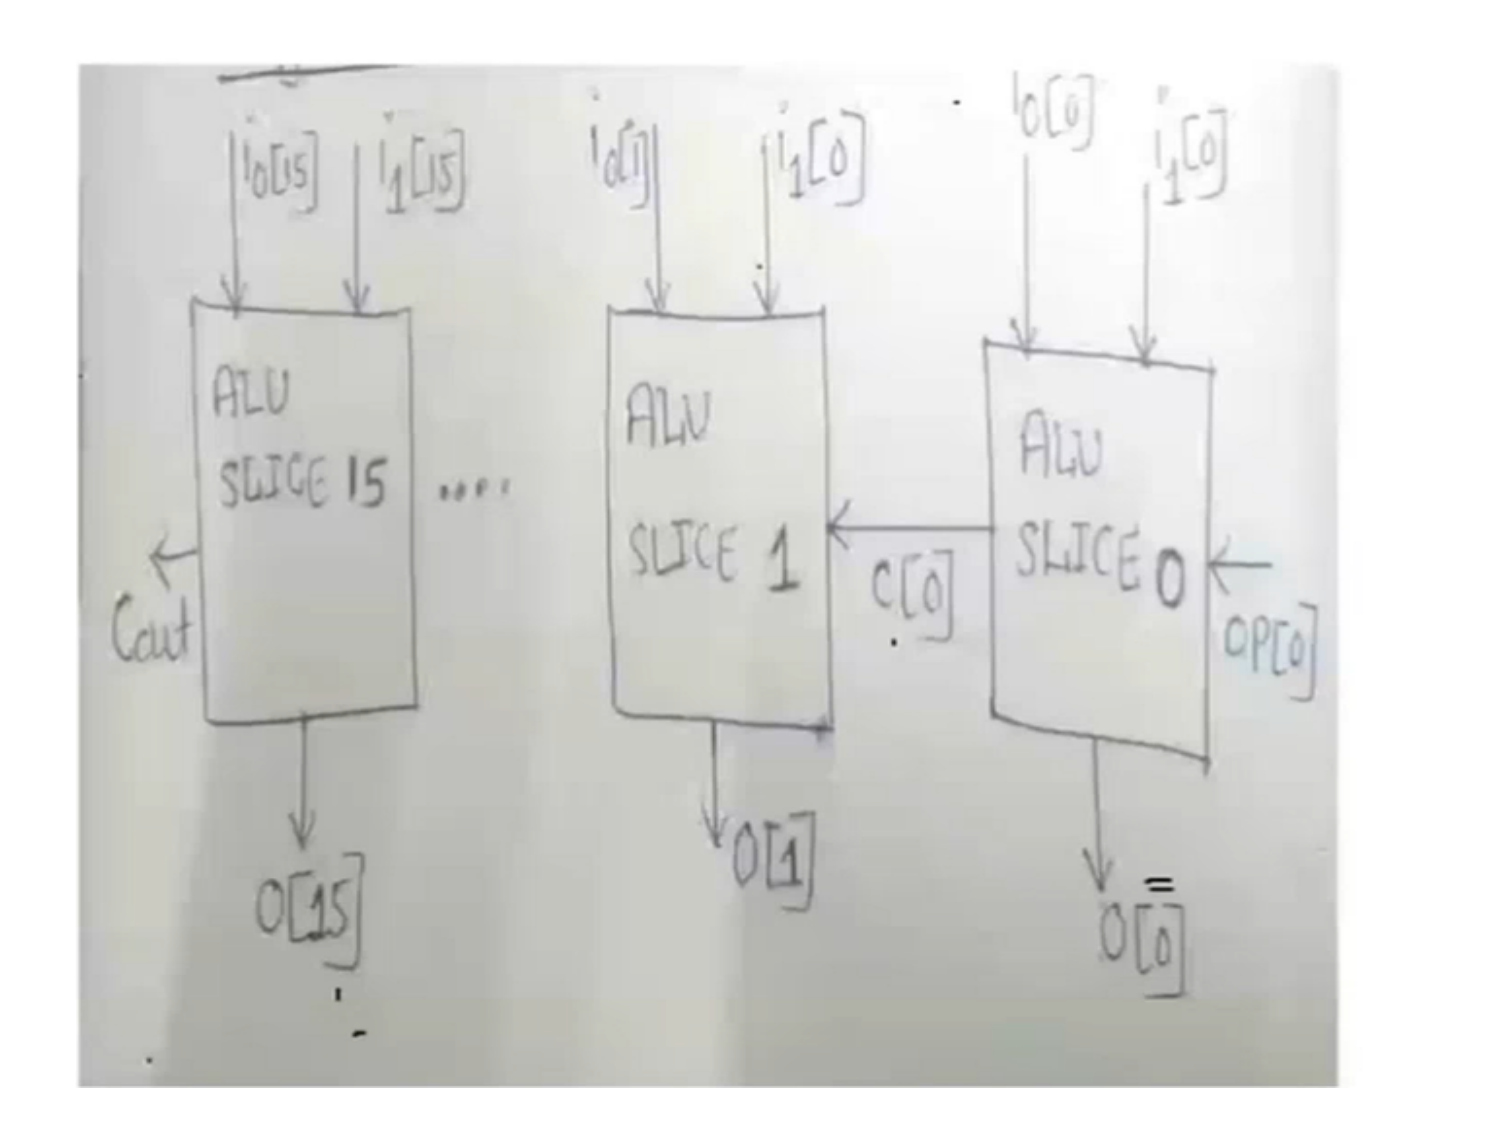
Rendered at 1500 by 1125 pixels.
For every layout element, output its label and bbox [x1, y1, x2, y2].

picture [74, 49, 1388, 1088]
